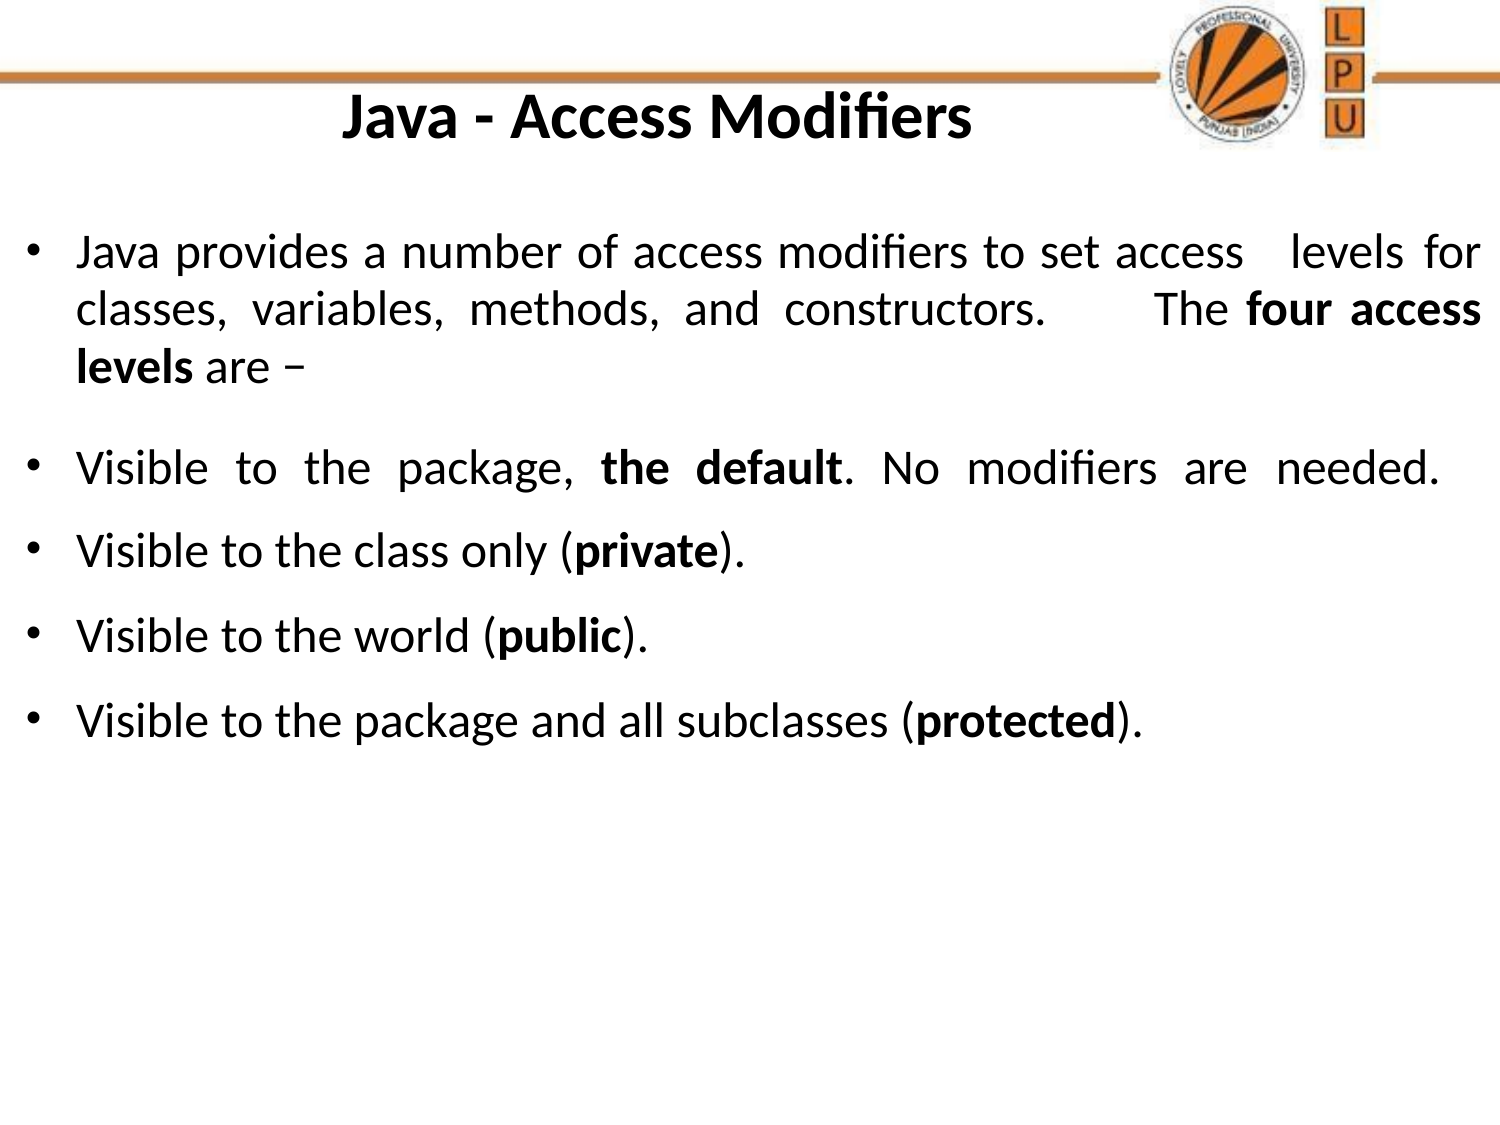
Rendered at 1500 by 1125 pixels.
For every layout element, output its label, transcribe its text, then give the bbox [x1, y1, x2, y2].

text_box Java provides a number of access modifiers to set access levels for classes, variables, methods, and constructors. The four access levels are − Visible to the package, the default. No modifiers are needed. Visible to the class only (private). Visible to the world (public). Visible to the package and all subclasses (protected). [22, 217, 1483, 748]
title Java - Access Modifiers [96, 0, 1430, 217]
picture [1430, 0, 1500, 152]
picture [0, 0, 96, 152]
